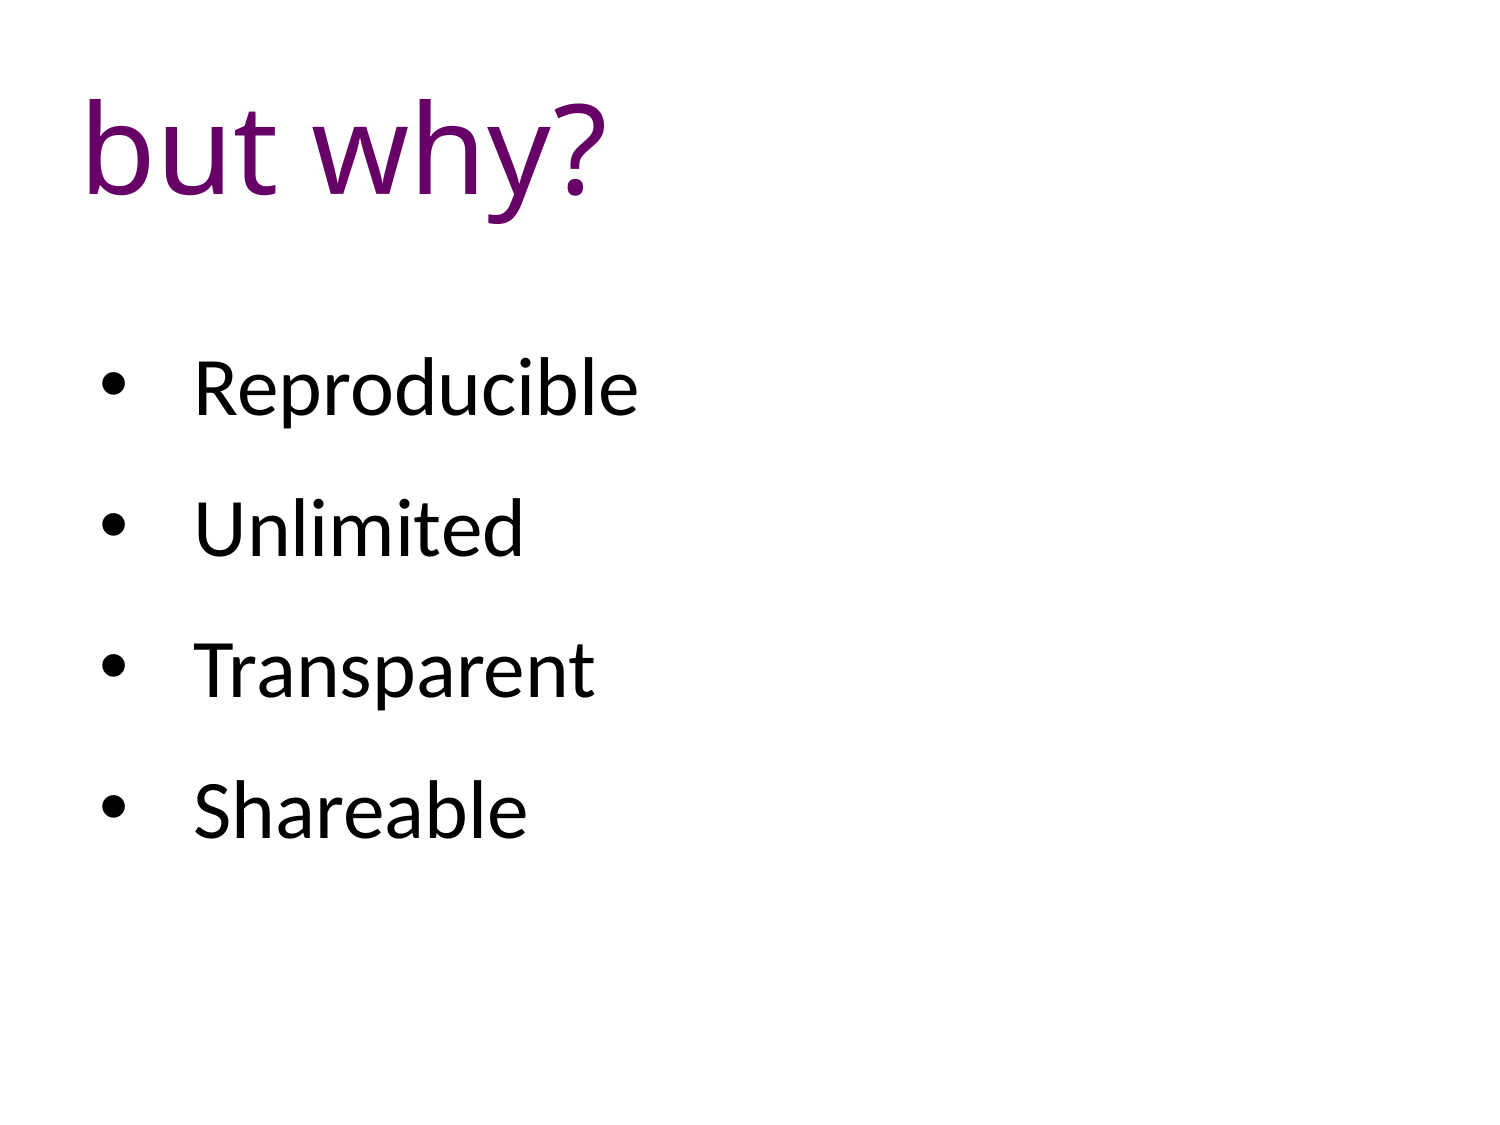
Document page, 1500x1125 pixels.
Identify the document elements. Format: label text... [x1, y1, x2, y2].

text_box Shareable [84, 748, 1248, 864]
title Reproducible [84, 324, 1248, 465]
text_box Transparent [84, 607, 1248, 722]
text_box but why? [64, 2, 923, 230]
text_box Unlimited [84, 465, 1248, 581]
